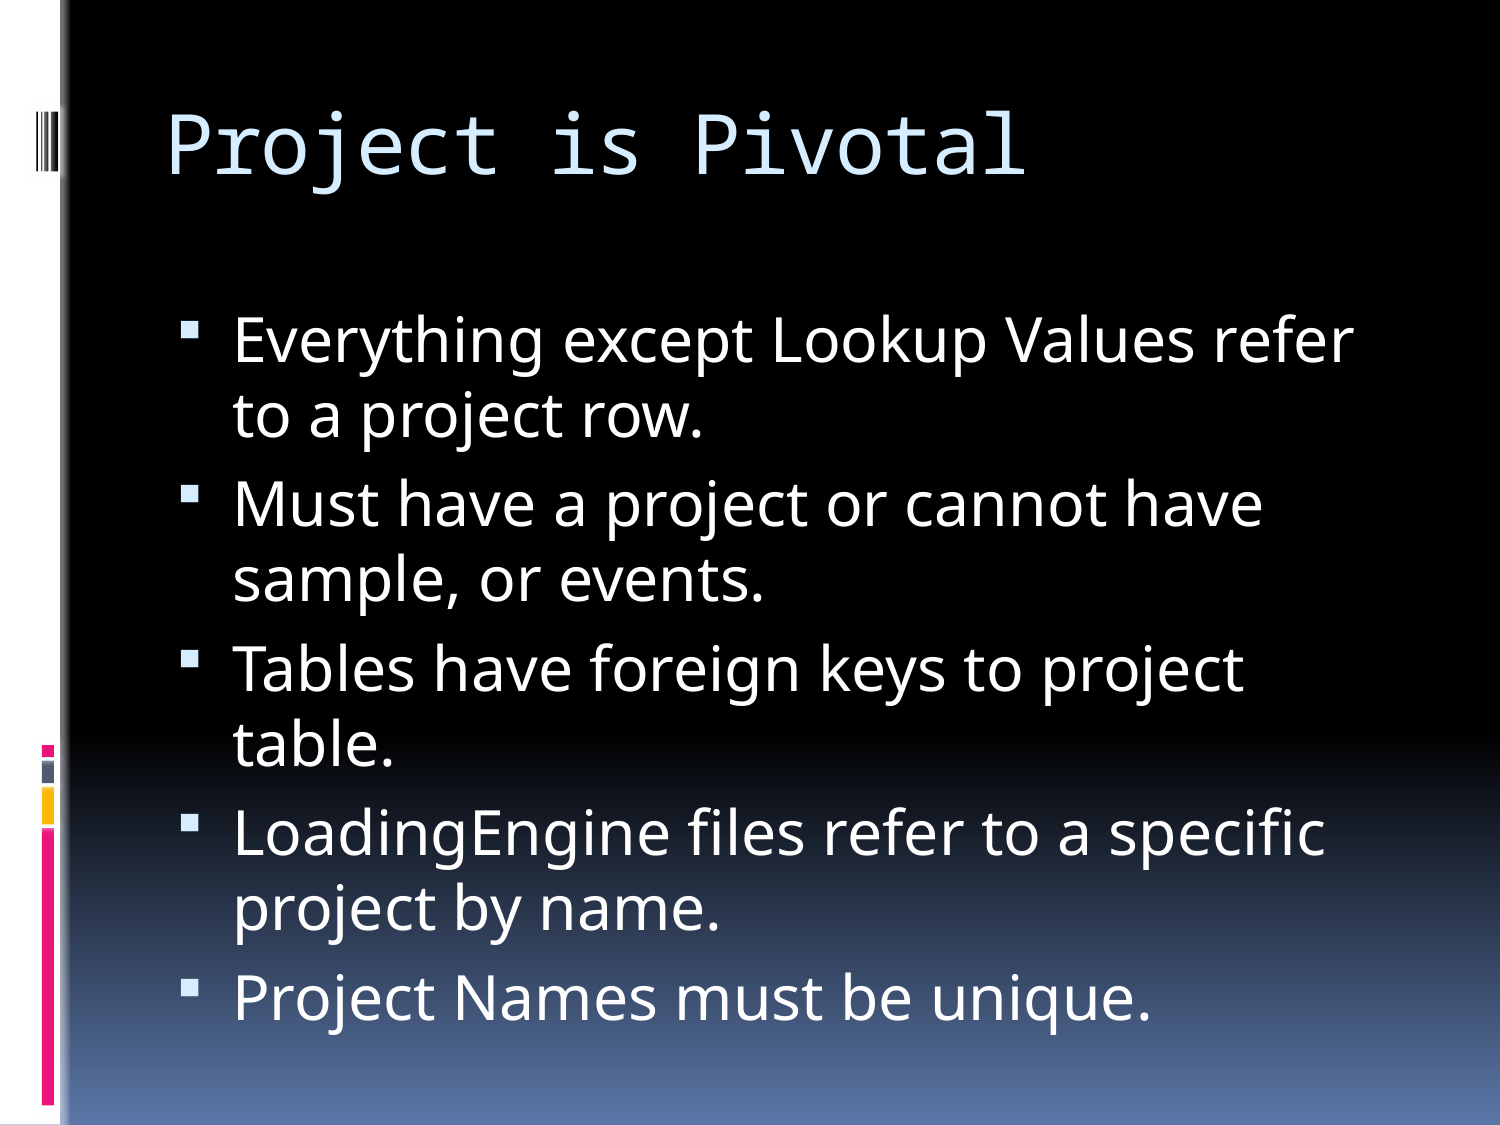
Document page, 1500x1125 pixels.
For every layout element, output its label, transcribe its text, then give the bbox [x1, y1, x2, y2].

list Everything except Lookup Values refer to a project row. Must have a project or cannot have sample, or events. Tables have foreign keys to project table. LoadingEngine files refer to a specific project by name. Project Names must be unique. [150, 292, 1425, 1043]
title Project is Pivotal [150, 83, 1425, 234]
